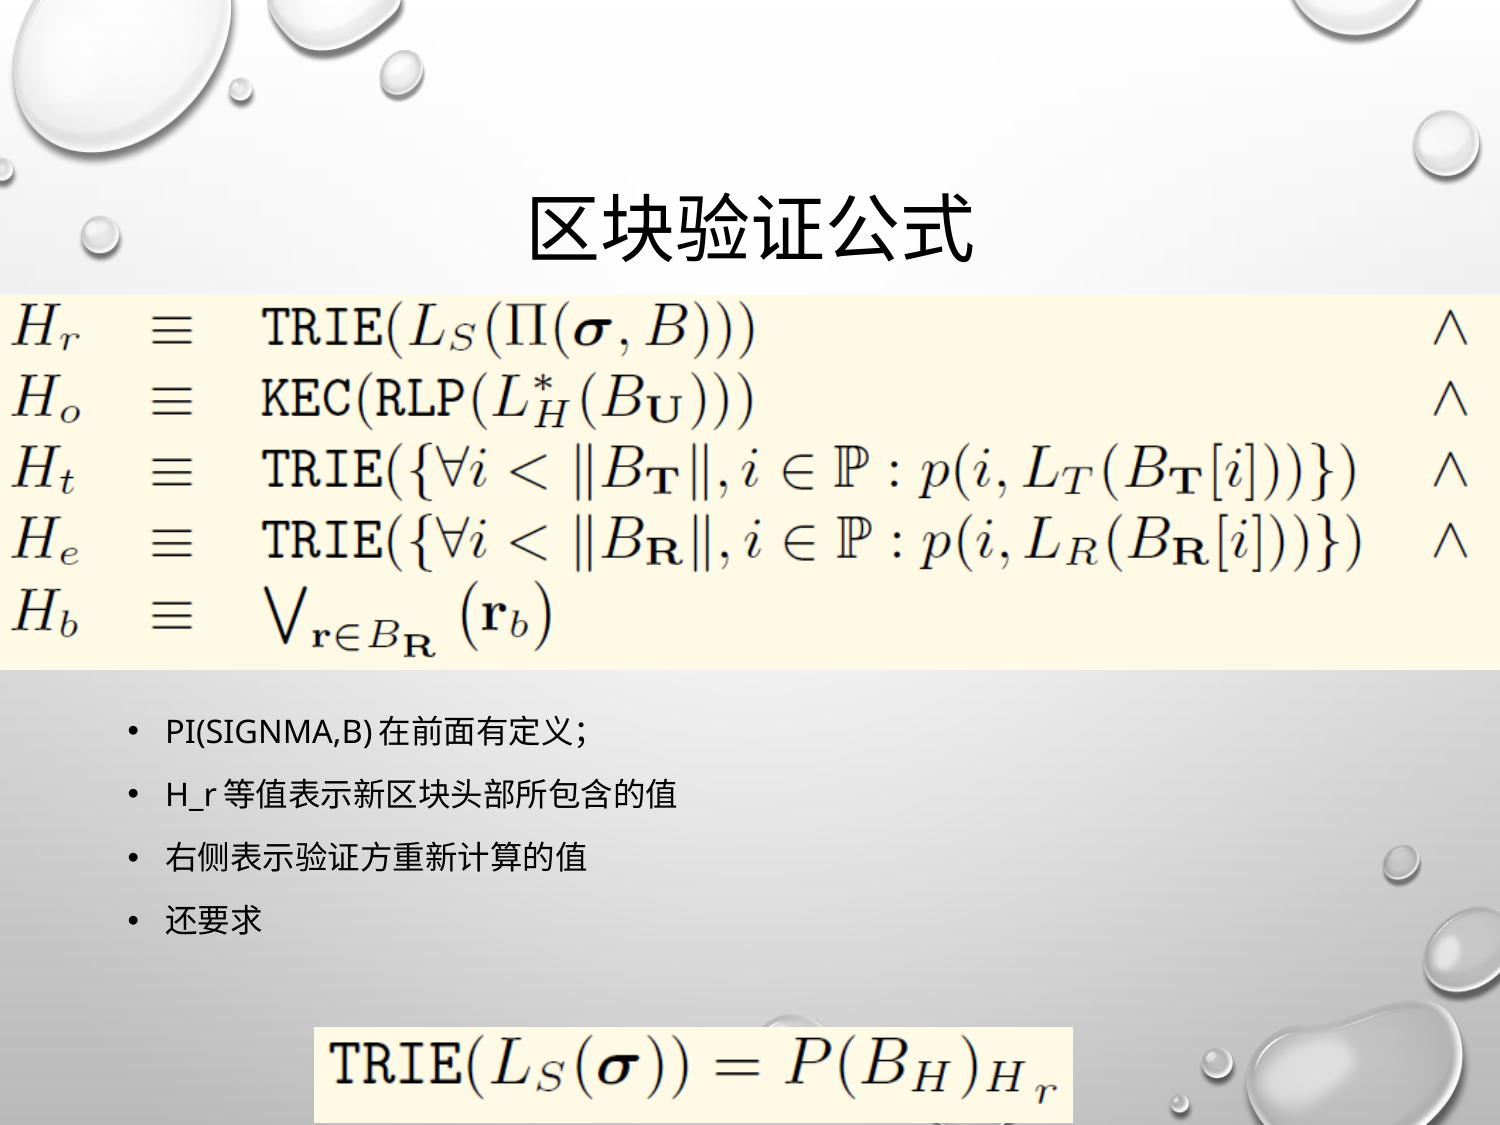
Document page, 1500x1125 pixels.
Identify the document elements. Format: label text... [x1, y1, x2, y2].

picture [0, 0, 1500, 1125]
list Pi(signma,B)在前面有定义； H_r等值表示新区块头部所包含的值 右侧表示验证方重新计算的值 还要求 [112, 678, 1388, 950]
title 区块验证公式 [112, 101, 1388, 292]
